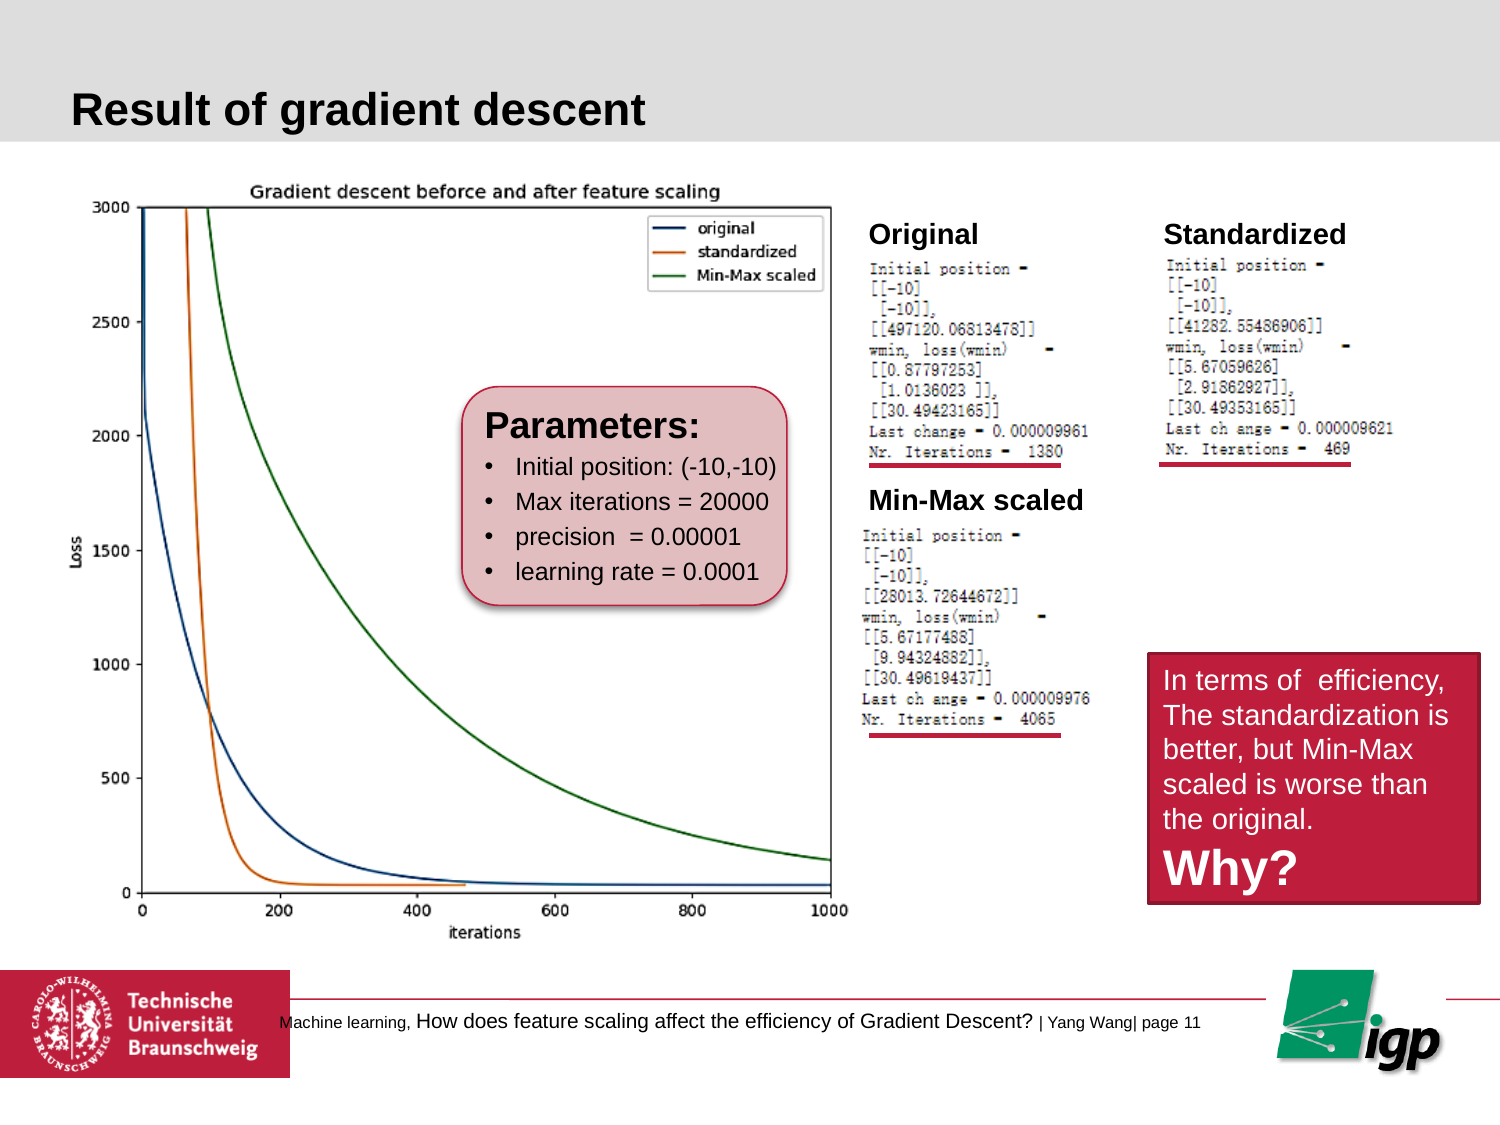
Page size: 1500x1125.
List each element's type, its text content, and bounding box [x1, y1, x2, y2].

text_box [852, 207, 1403, 736]
picture [0, 970, 290, 1078]
picture [53, 156, 861, 947]
title Result of gradient descent [70, 17, 1445, 135]
text_box In terms of efficiency, The standardization is better, but Min-Max scaled is worse than the original. Why? [1147, 652, 1481, 905]
picture [1266, 960, 1446, 1078]
